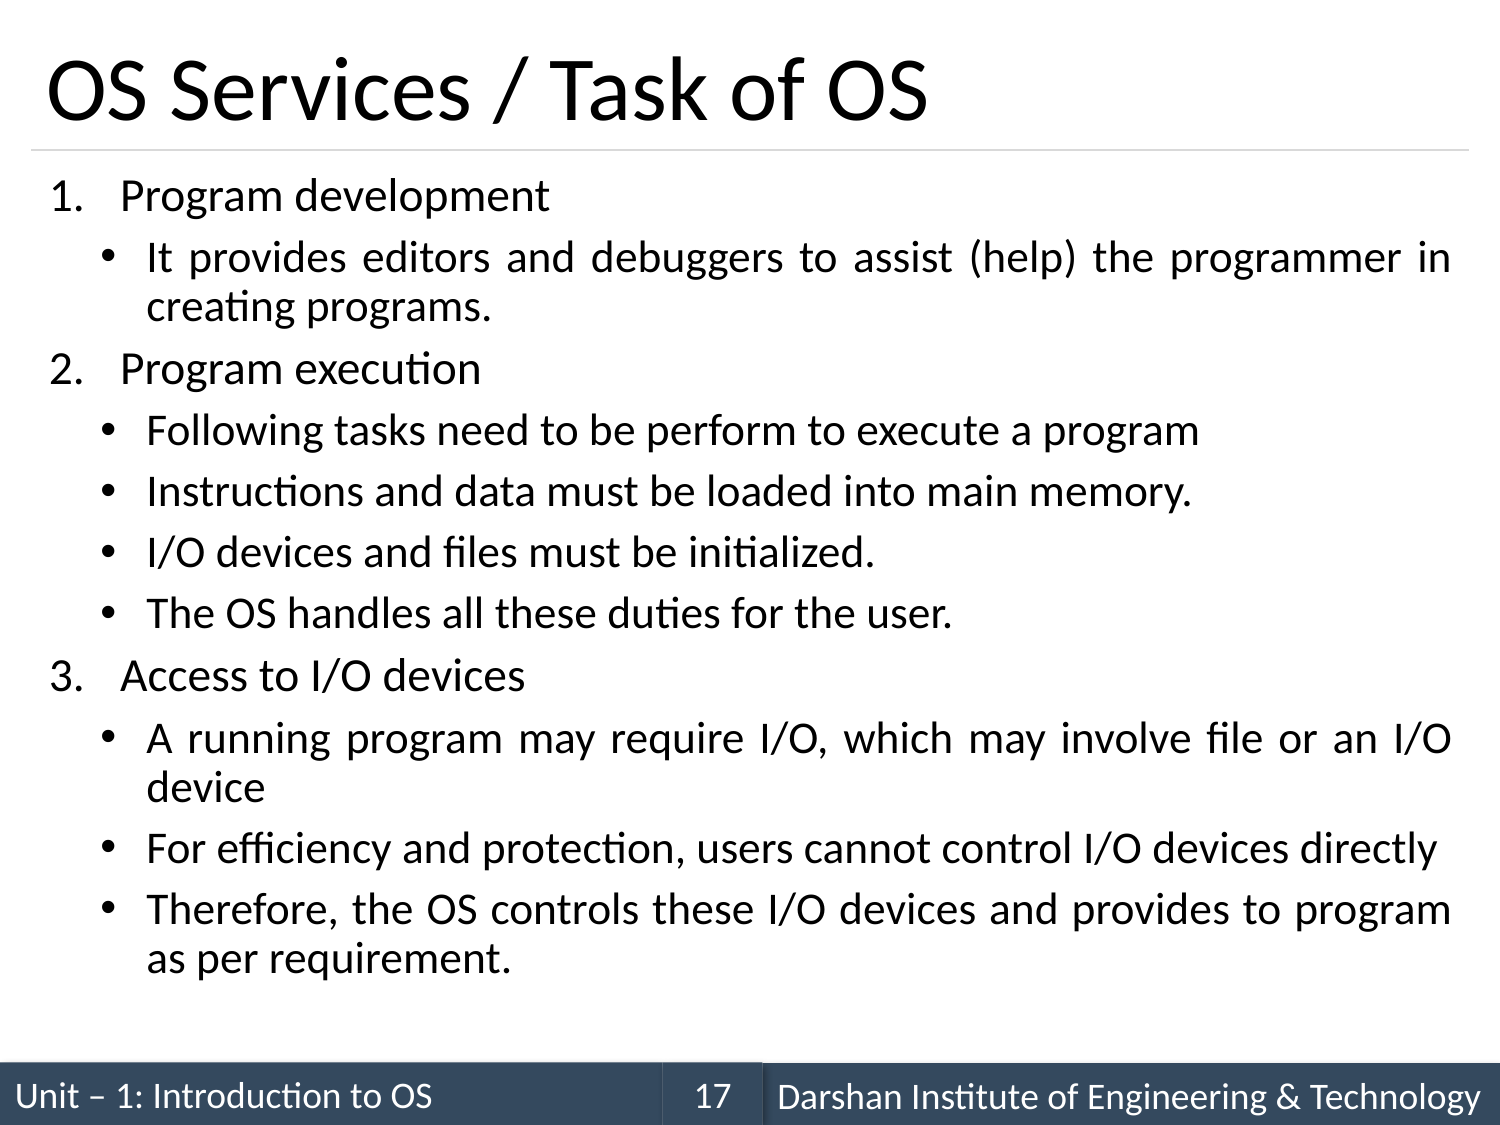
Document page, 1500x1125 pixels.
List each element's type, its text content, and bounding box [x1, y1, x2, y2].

title OS Services / Task of OS [31, 17, 1469, 150]
list Program development It provides editors and debuggers to assist (help) the programmer in creating programs. Program execution Following tasks need to be perform to execute a program Instructions and data must be loaded into main memory. I/O devices and files must be initialized. The OS handles all these duties for the user. Access to I/O devices A running program may require I/O, which may involve file or an I/O device For efficiency and protection, users cannot control I/O devices directly Therefore, the OS controls these I/O devices and provides to program as per requirement. [31, 162, 1469, 1038]
